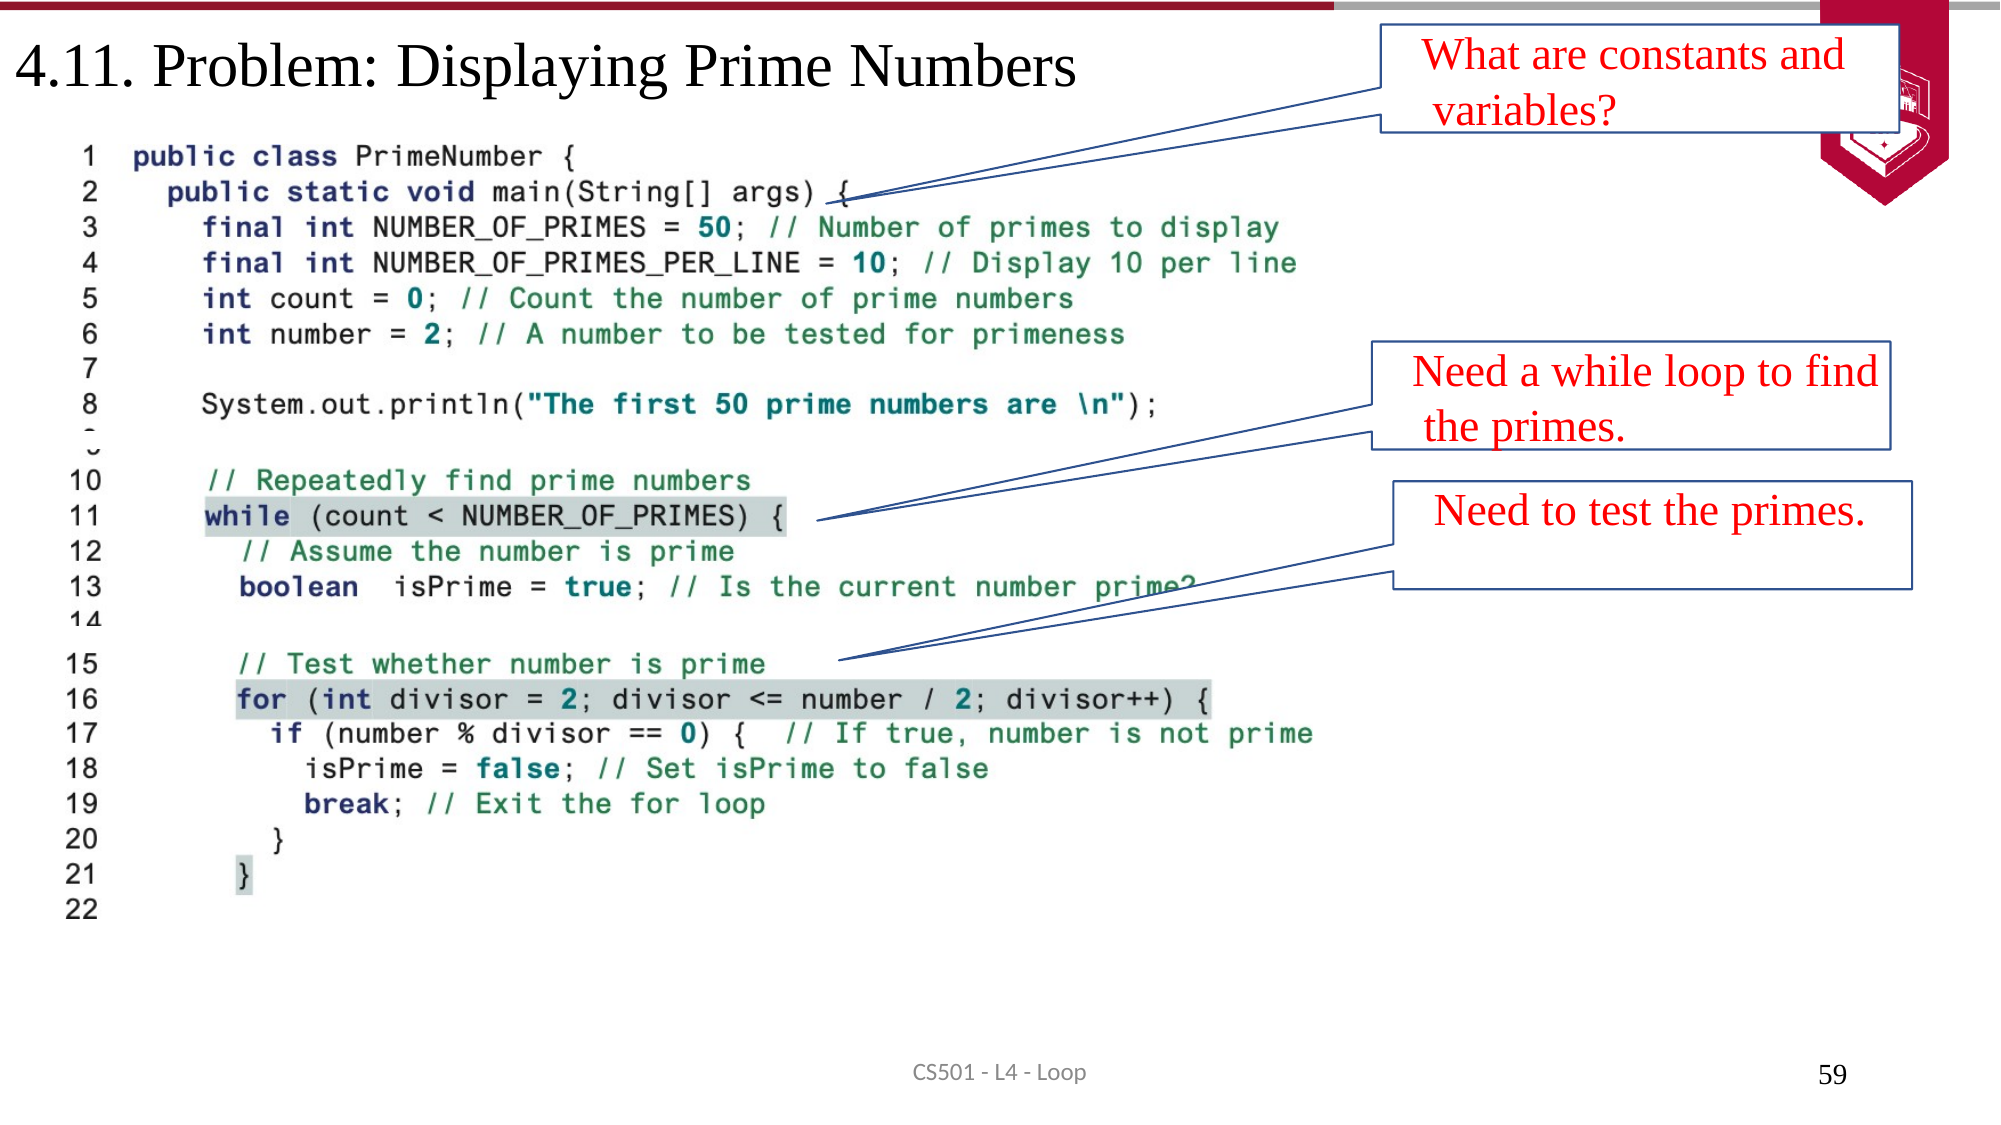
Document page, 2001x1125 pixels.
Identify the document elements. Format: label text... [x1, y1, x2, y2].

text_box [0, 0, 2000, 920]
footer CS501 - L4 - Loop [910, 1054, 1090, 1125]
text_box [815, 340, 1914, 662]
slide_number 46 [1811, 1056, 1856, 1125]
